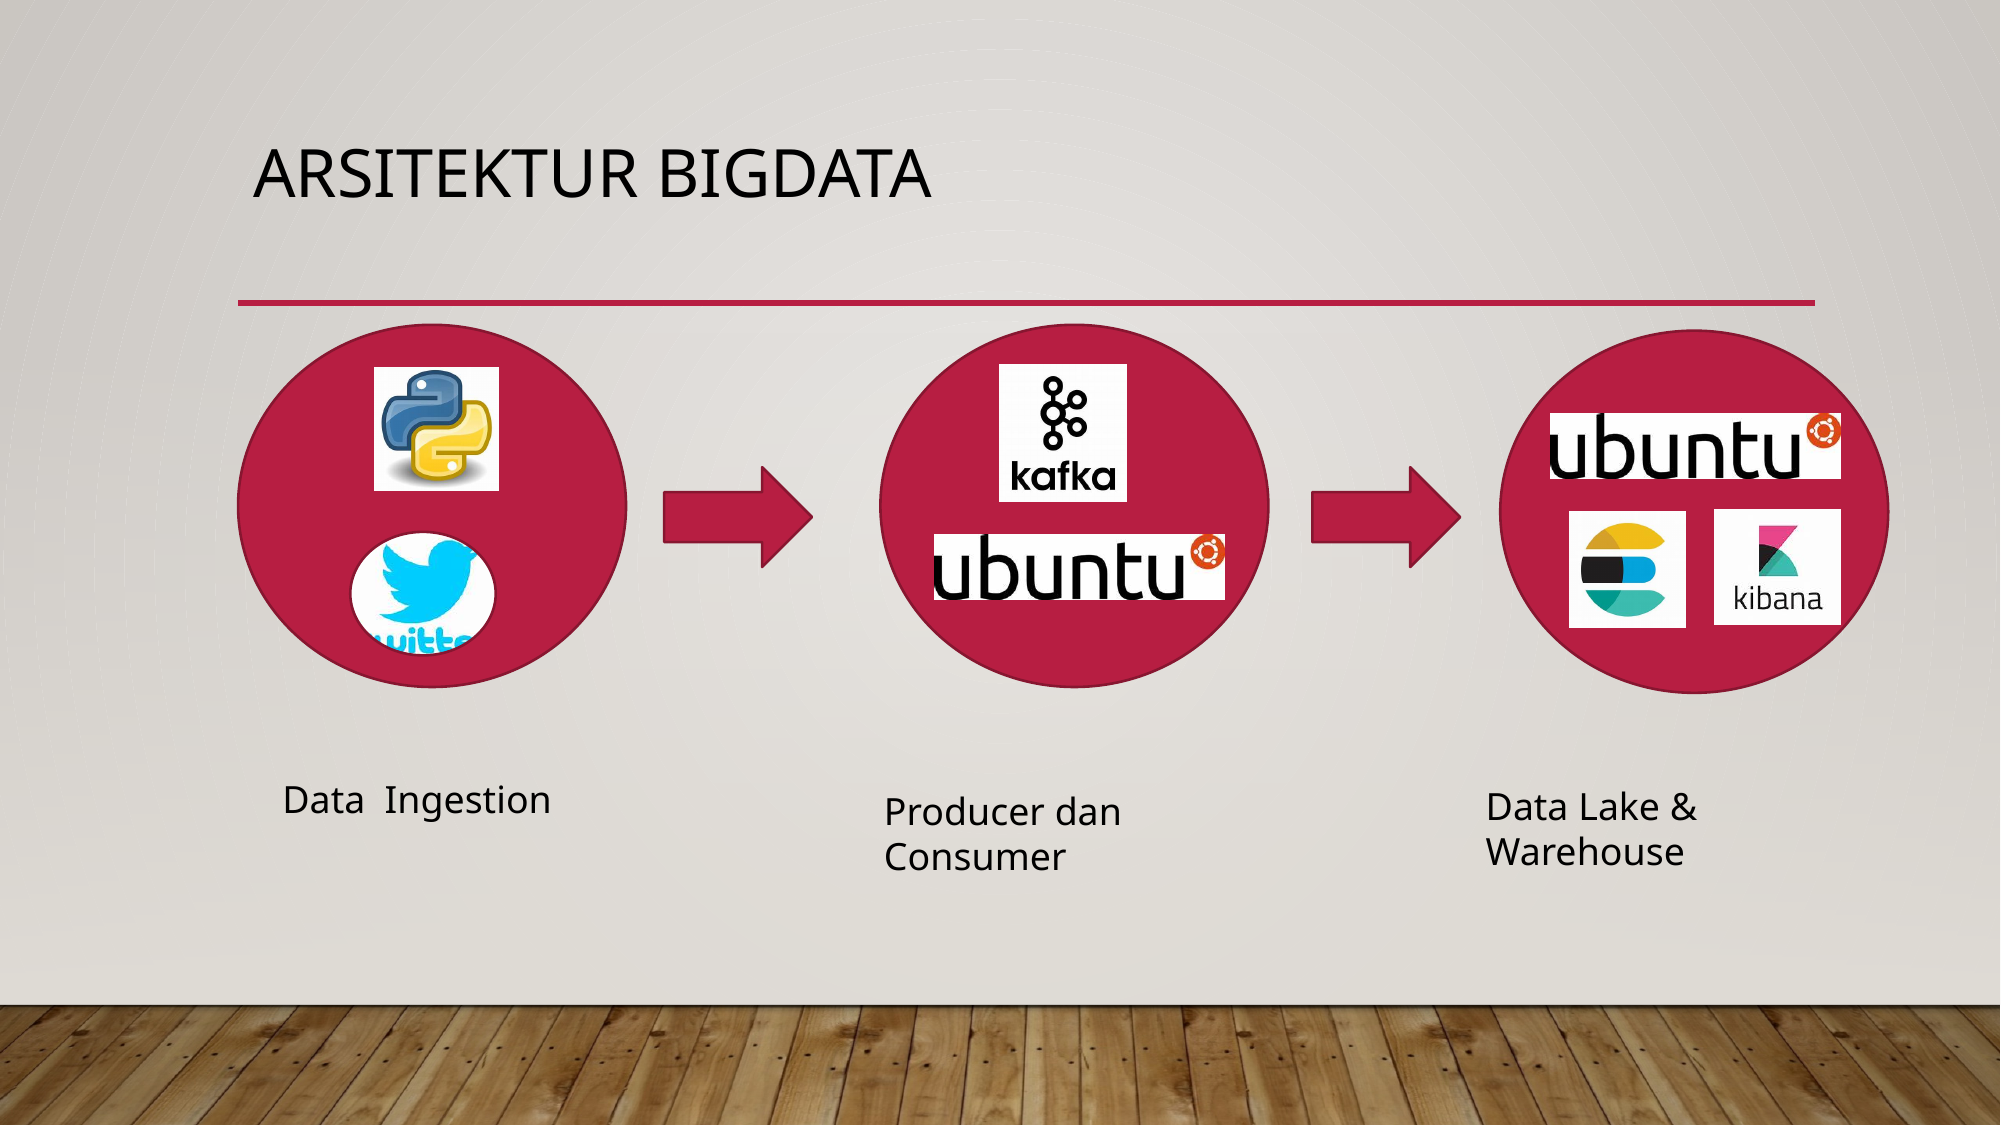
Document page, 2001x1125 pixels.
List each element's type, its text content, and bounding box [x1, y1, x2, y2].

text_box Data Ingestion [208, 768, 626, 829]
picture [0, 1005, 2000, 1125]
picture [1569, 511, 1686, 628]
text_box [1311, 465, 1462, 569]
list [349, 531, 496, 656]
picture [1714, 508, 1841, 626]
picture [1550, 413, 1841, 480]
picture [999, 364, 1127, 503]
text_box [236, 323, 628, 689]
text_box Producer dan Consumer [869, 780, 1287, 886]
text_box Data Lake & Warehouse [1470, 776, 1889, 881]
text_box [879, 323, 1270, 689]
text_box [1498, 329, 1890, 695]
text_box [662, 465, 813, 569]
title Arsitektur Bigdata [238, 131, 1814, 305]
picture [374, 367, 499, 492]
picture [934, 534, 1225, 600]
